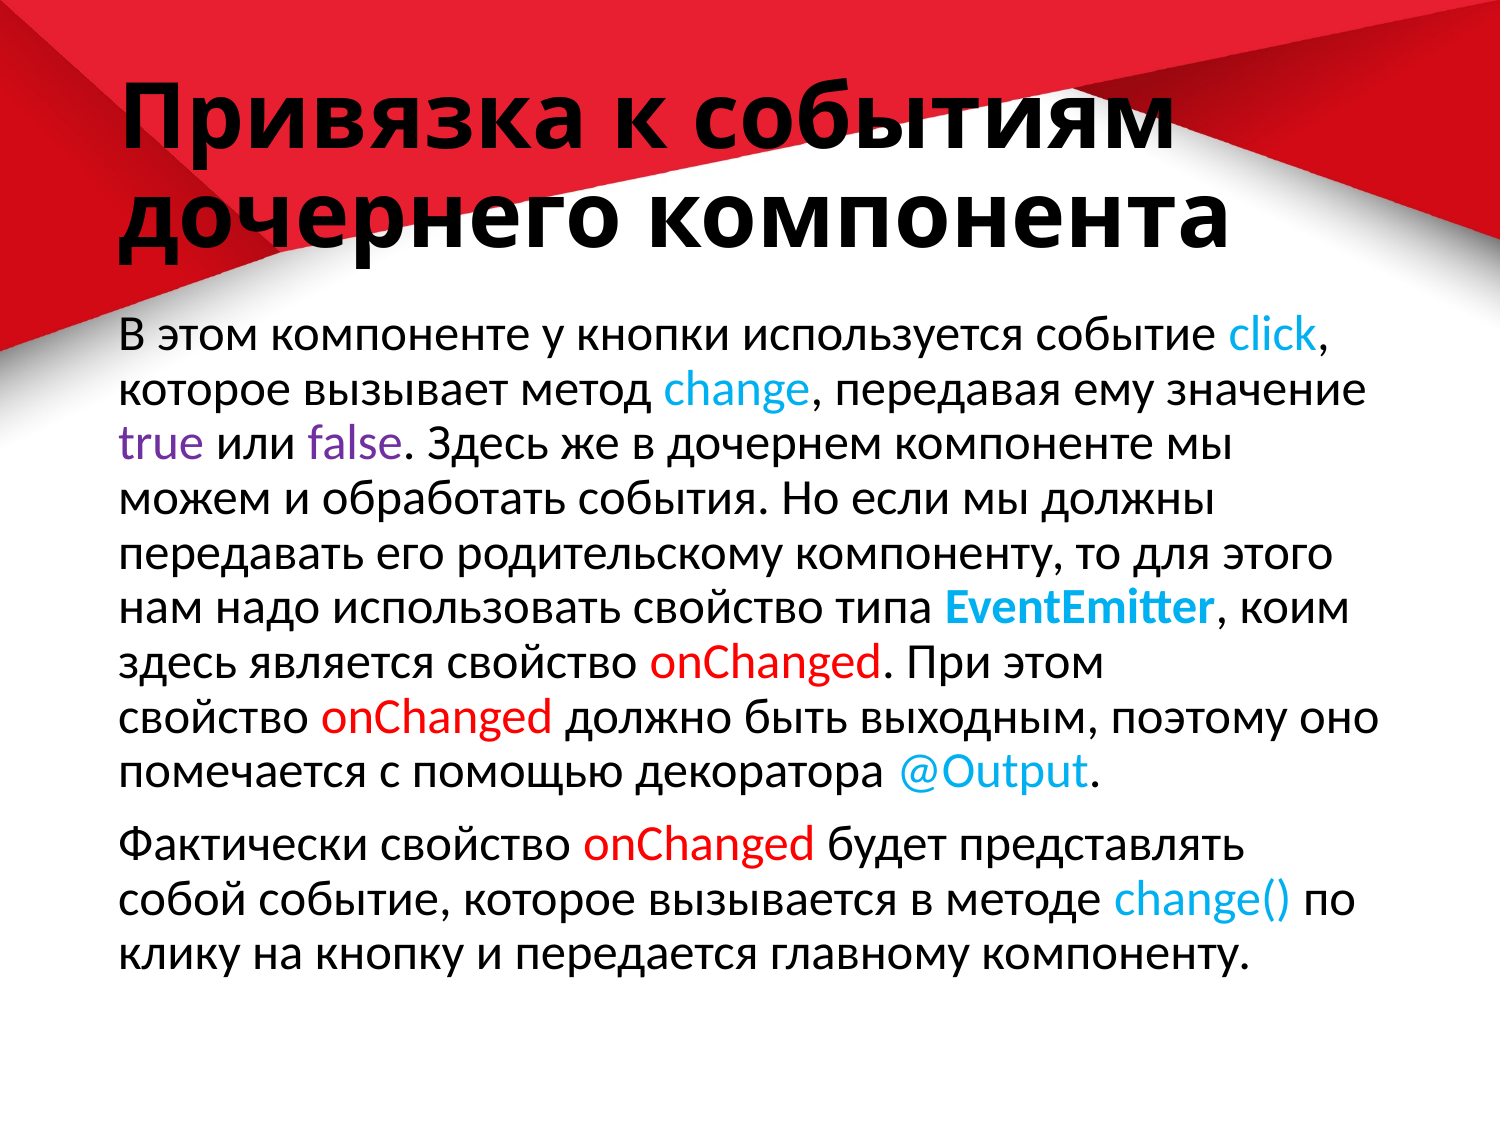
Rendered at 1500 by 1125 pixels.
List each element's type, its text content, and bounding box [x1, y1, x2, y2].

list В этом компоненте у кнопки используется событие click, которое вызывает метод change, передавая ему значение true или false. Здесь же в дочернем компоненте мы можем и обработать события. Но если мы должны передавать его родительскому компоненту, то для этого нам надо использовать свойство типа EventEmitter, коим здесь является свойство onChanged. При этом свойство onChanged должно быть выходным, поэтому оно помечается с помощью декоратора @Output. Фактически свойство onChanged будет представлять собой событие, которое вызывается в методе change() по клику на кнопку и передается главному компоненту. [103, 299, 1397, 1014]
picture [0, 0, 1500, 1125]
title Привязка к событиям дочернего компонента [103, 59, 1397, 278]
